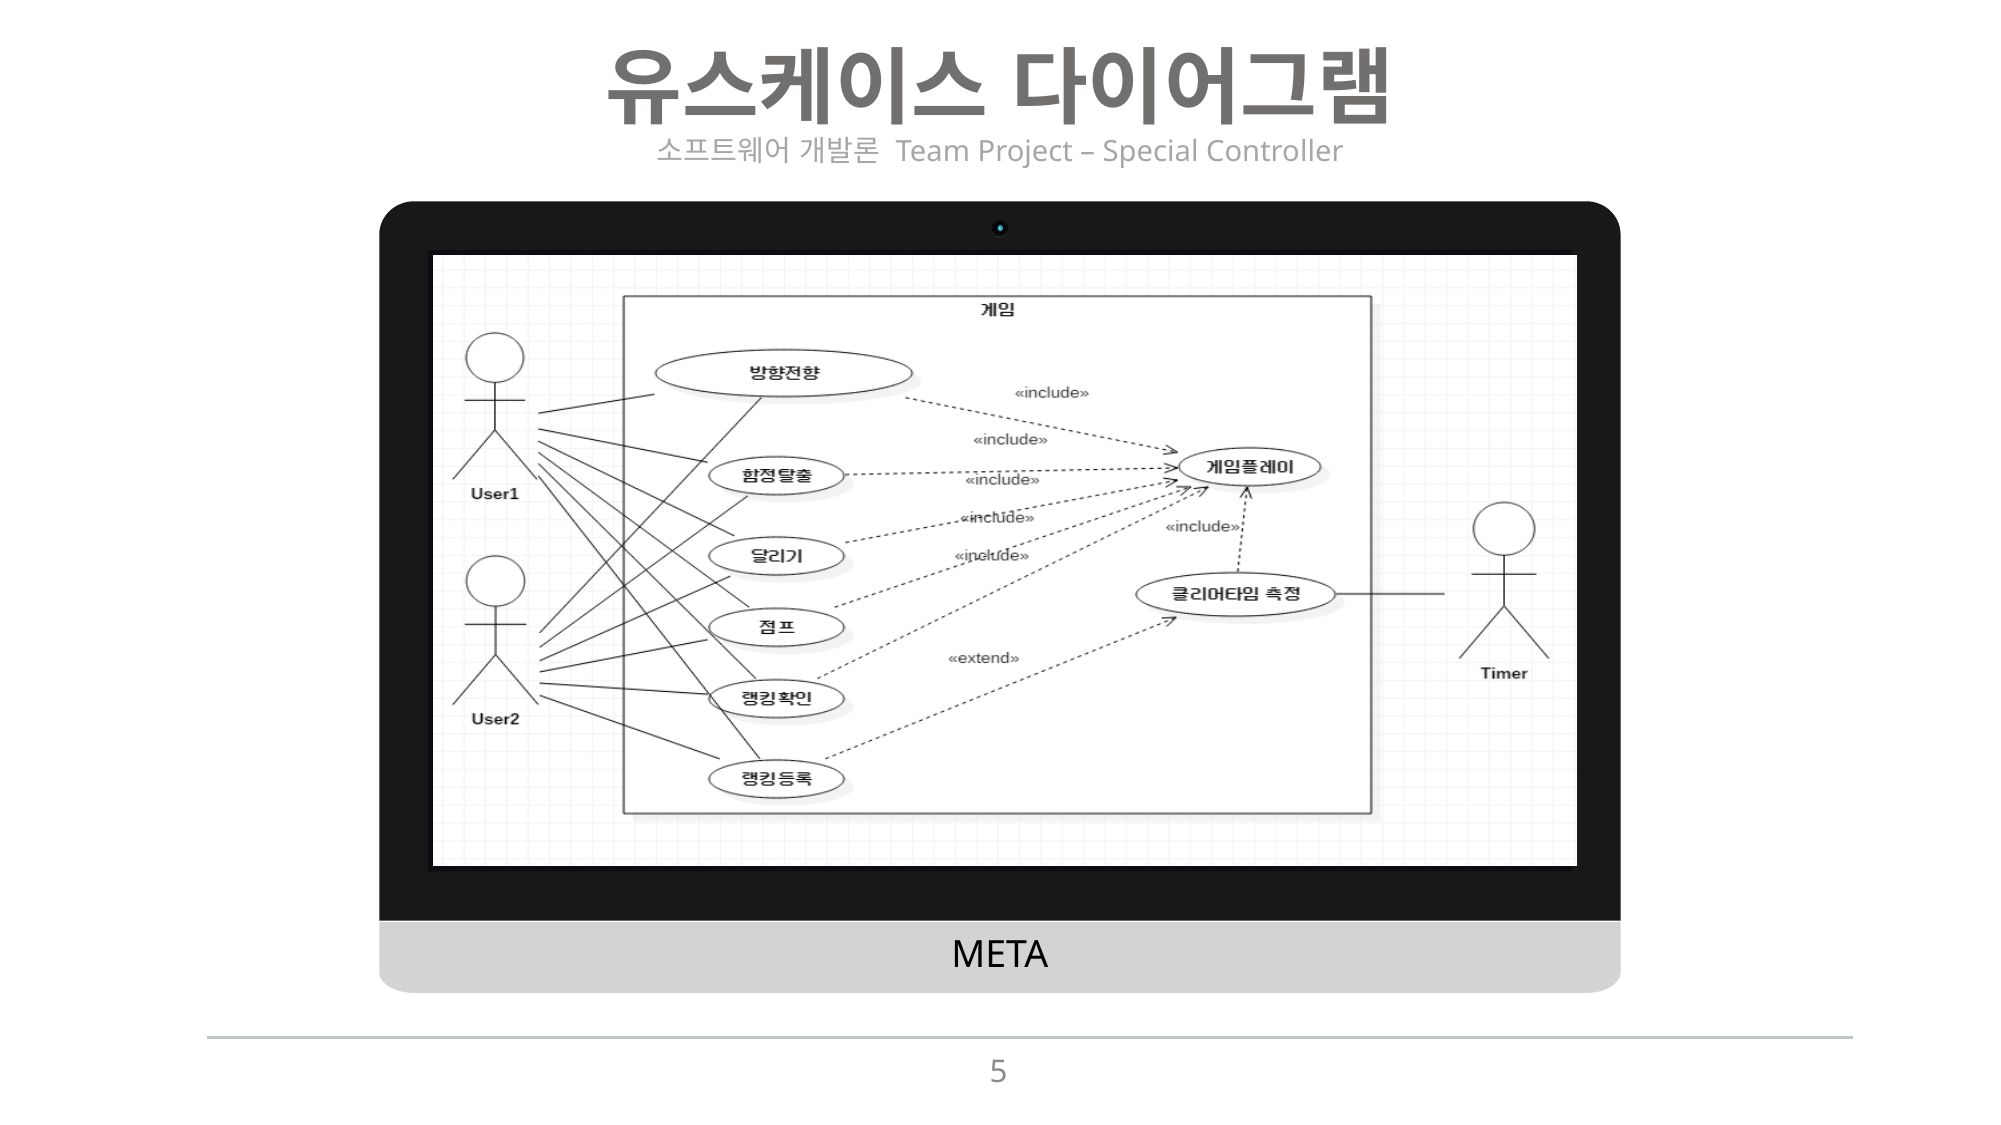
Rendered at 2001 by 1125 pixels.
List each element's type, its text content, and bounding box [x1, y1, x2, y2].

slide_number 5 [773, 1042, 1224, 1103]
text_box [379, 201, 1621, 993]
text_box 유스케이스 다이어그램 [358, 26, 1642, 142]
text_box 소프트웨어 개발론 Team Project – Special Controller [500, 124, 1500, 175]
